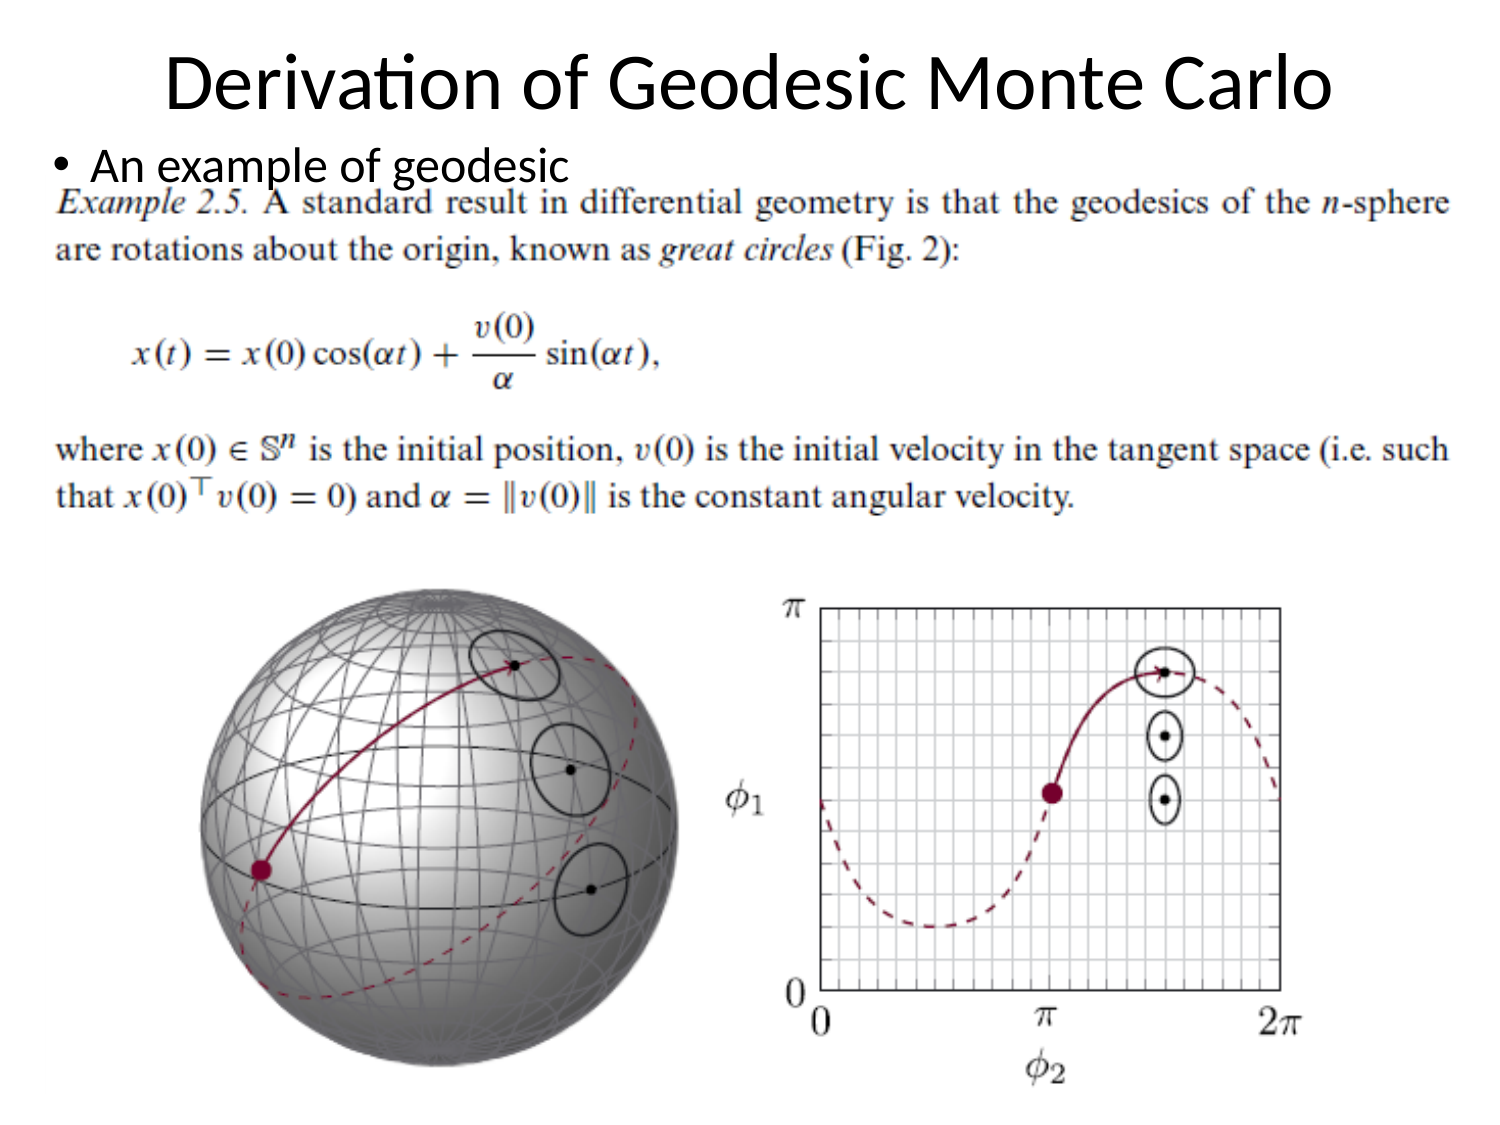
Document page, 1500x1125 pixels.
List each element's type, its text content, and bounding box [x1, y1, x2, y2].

picture [43, 174, 1491, 1095]
title Derivation of Geodesic Monte Carlo [75, 0, 1425, 172]
list An example of geodesic [0, 125, 1238, 868]
